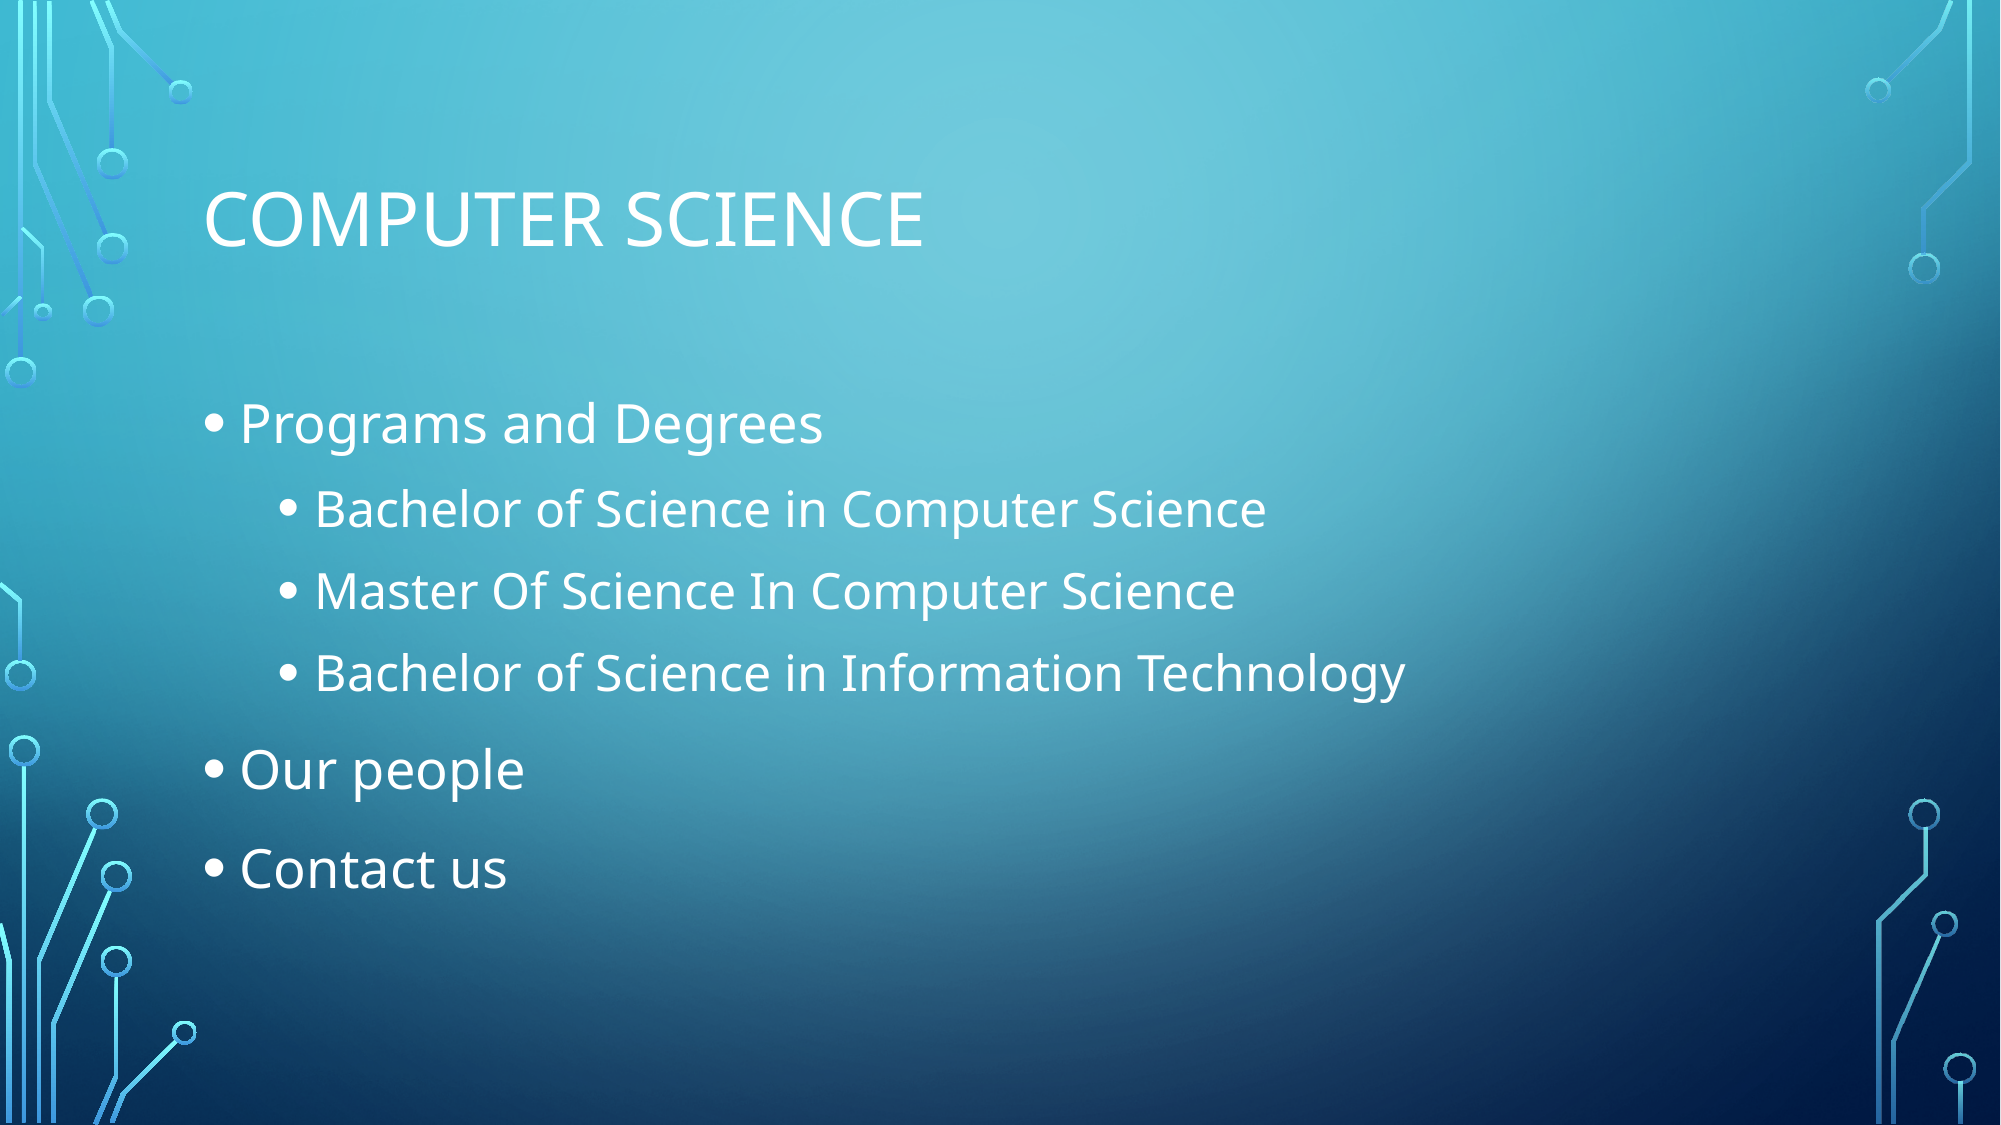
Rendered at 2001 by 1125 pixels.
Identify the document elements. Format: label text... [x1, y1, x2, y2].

title Computer Science [187, 101, 1813, 344]
list Programs and Degrees Bachelor of Science in Computer Science Master Of Science In Computer Science Bachelor of Science in Information Technology Our people Contact us [187, 369, 1813, 950]
